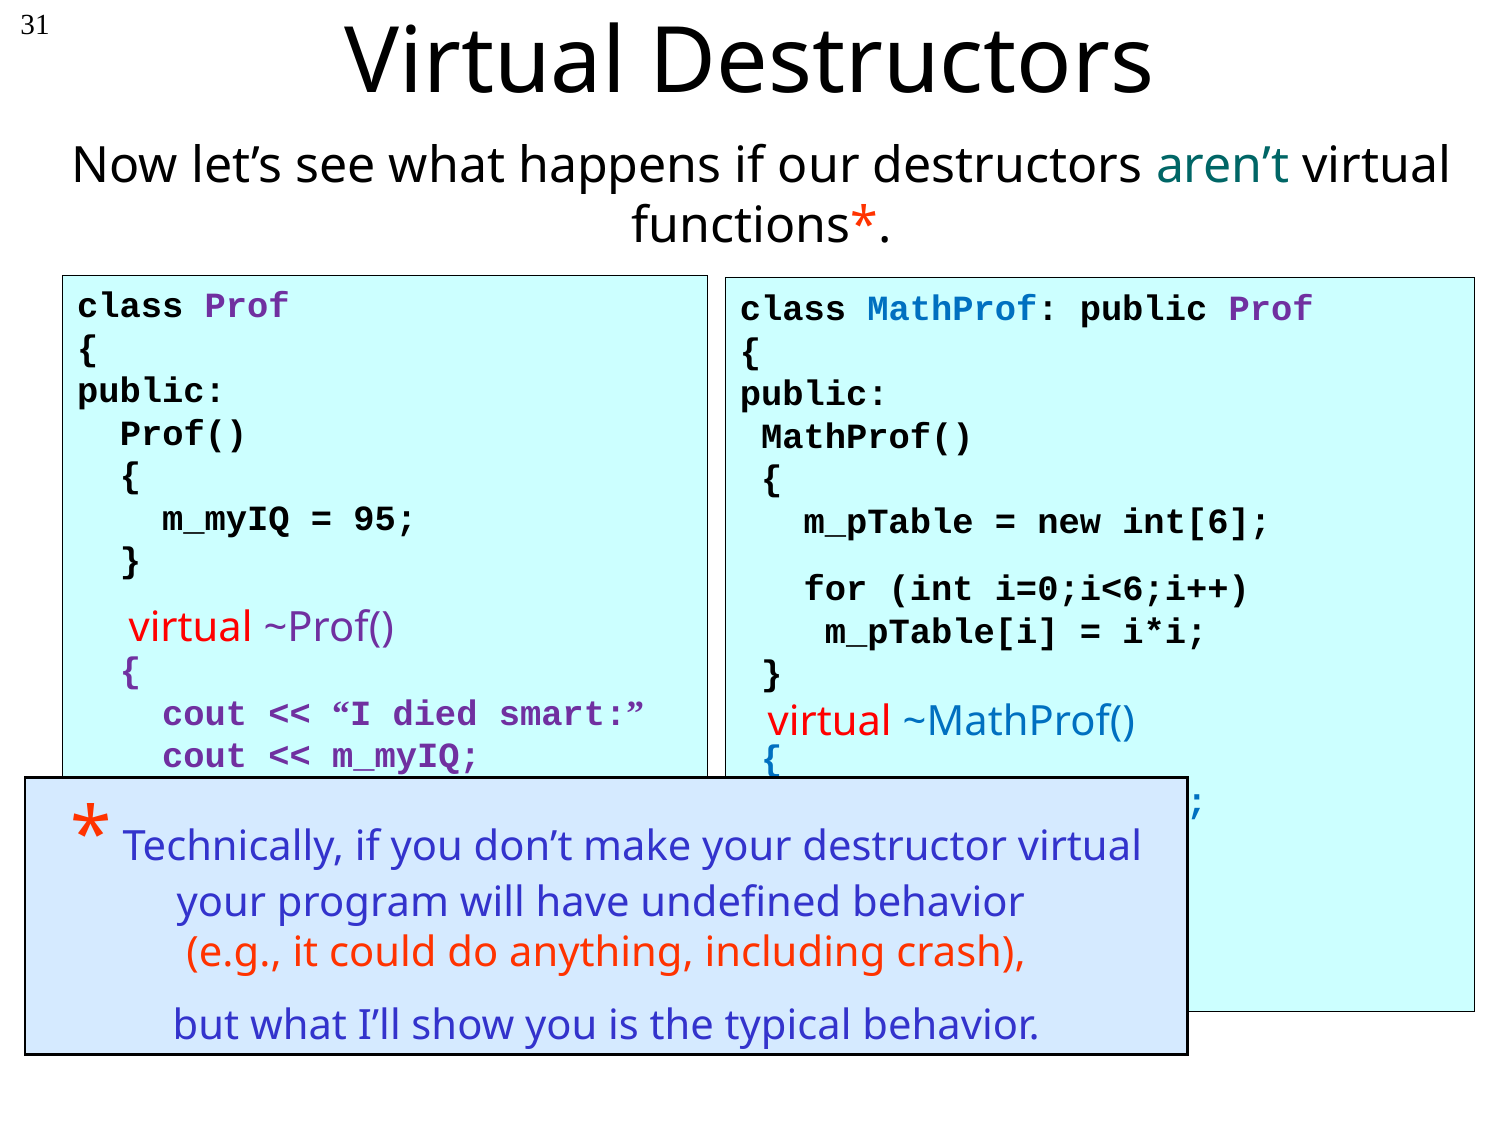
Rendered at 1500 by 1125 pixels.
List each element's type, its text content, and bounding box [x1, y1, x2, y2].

title Virtual Destructors [112, 0, 1388, 124]
text_box * Technically, if you don’t make your destructor virtual your program will have undefined behavior (e.g., it could do anything, including crash), but what I’ll show you is the typical behavior. [24, 777, 1188, 1055]
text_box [724, 276, 1500, 1012]
slide_number 31 [0, 0, 65, 73]
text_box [106, 592, 543, 658]
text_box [745, 686, 1185, 752]
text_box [62, 274, 751, 960]
text_box Now let’s see what happens if our destructors aren’t virtual functions*. [48, 124, 1475, 260]
